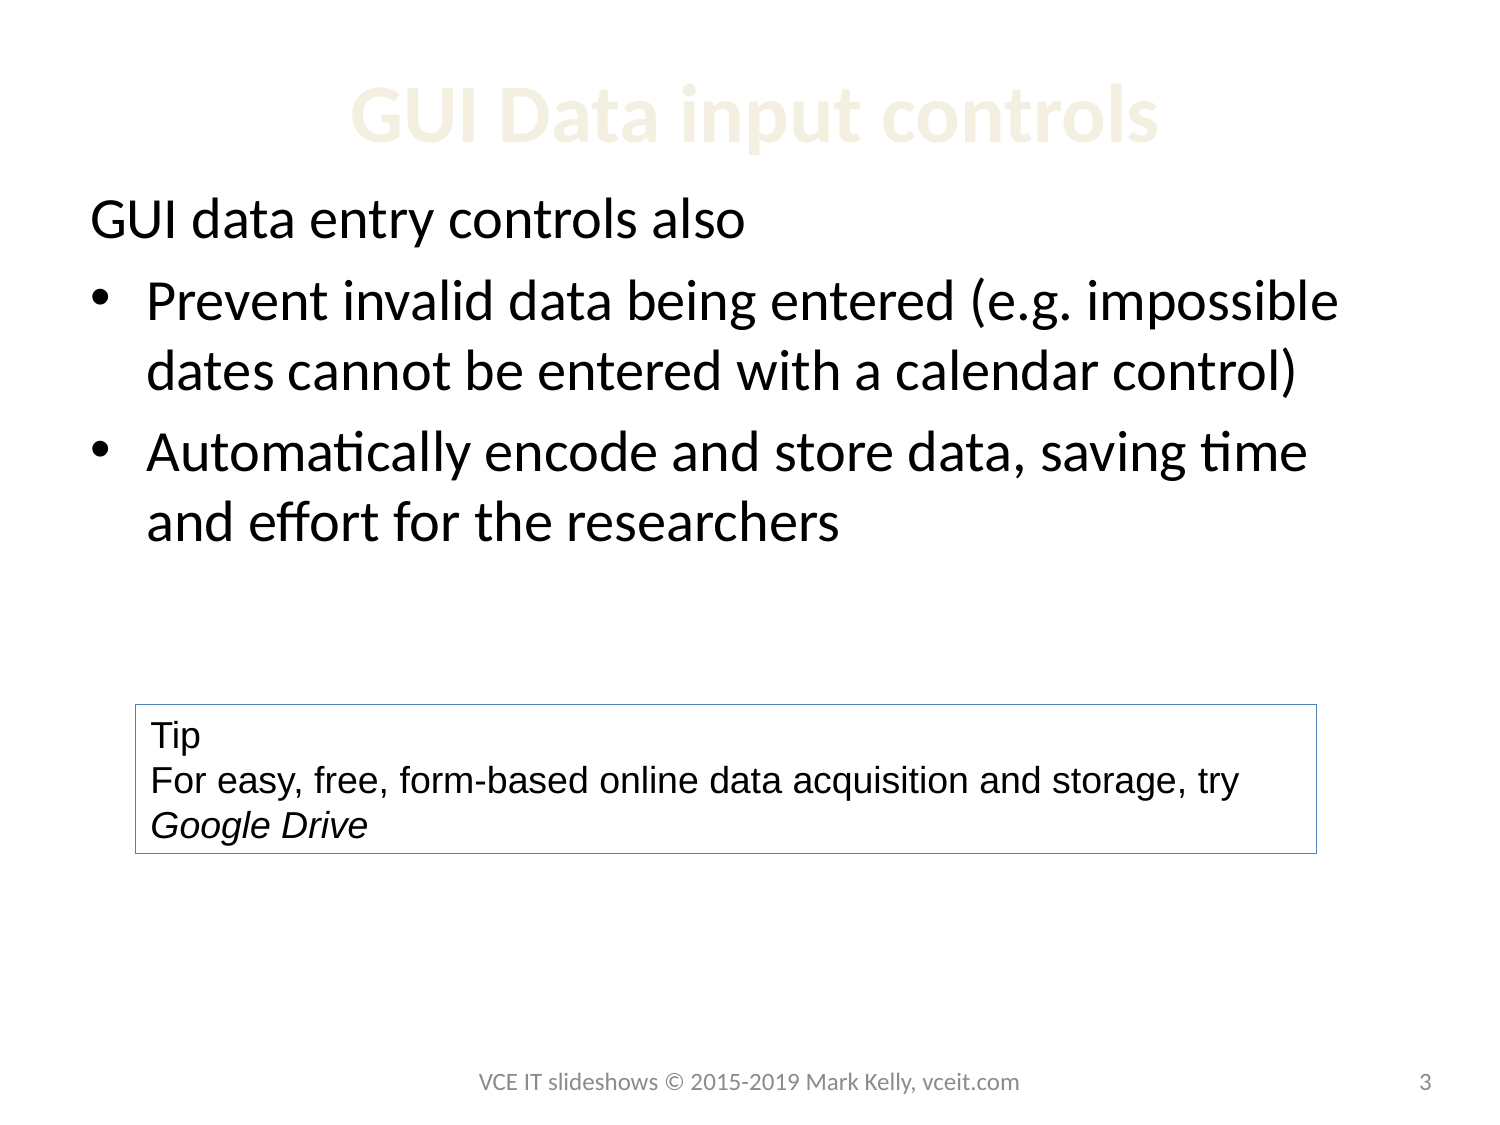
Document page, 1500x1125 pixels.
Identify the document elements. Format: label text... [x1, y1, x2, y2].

title GUI Data input controls [29, 44, 1483, 173]
text_box Tip For easy, free, form-based online data acquisition and storage, try Google Drive [135, 704, 1317, 854]
slide_number 3 [1376, 1058, 1447, 1103]
footer VCE IT slideshows © 2015-2019 Mark Kelly, vceit.com [383, 1058, 1117, 1103]
list GUI data entry controls also Prevent invalid data being entered (e.g. impossible dates cannot be entered with a calendar control) Automatically encode and store data, saving time and effort for the researchers [74, 172, 1426, 587]
